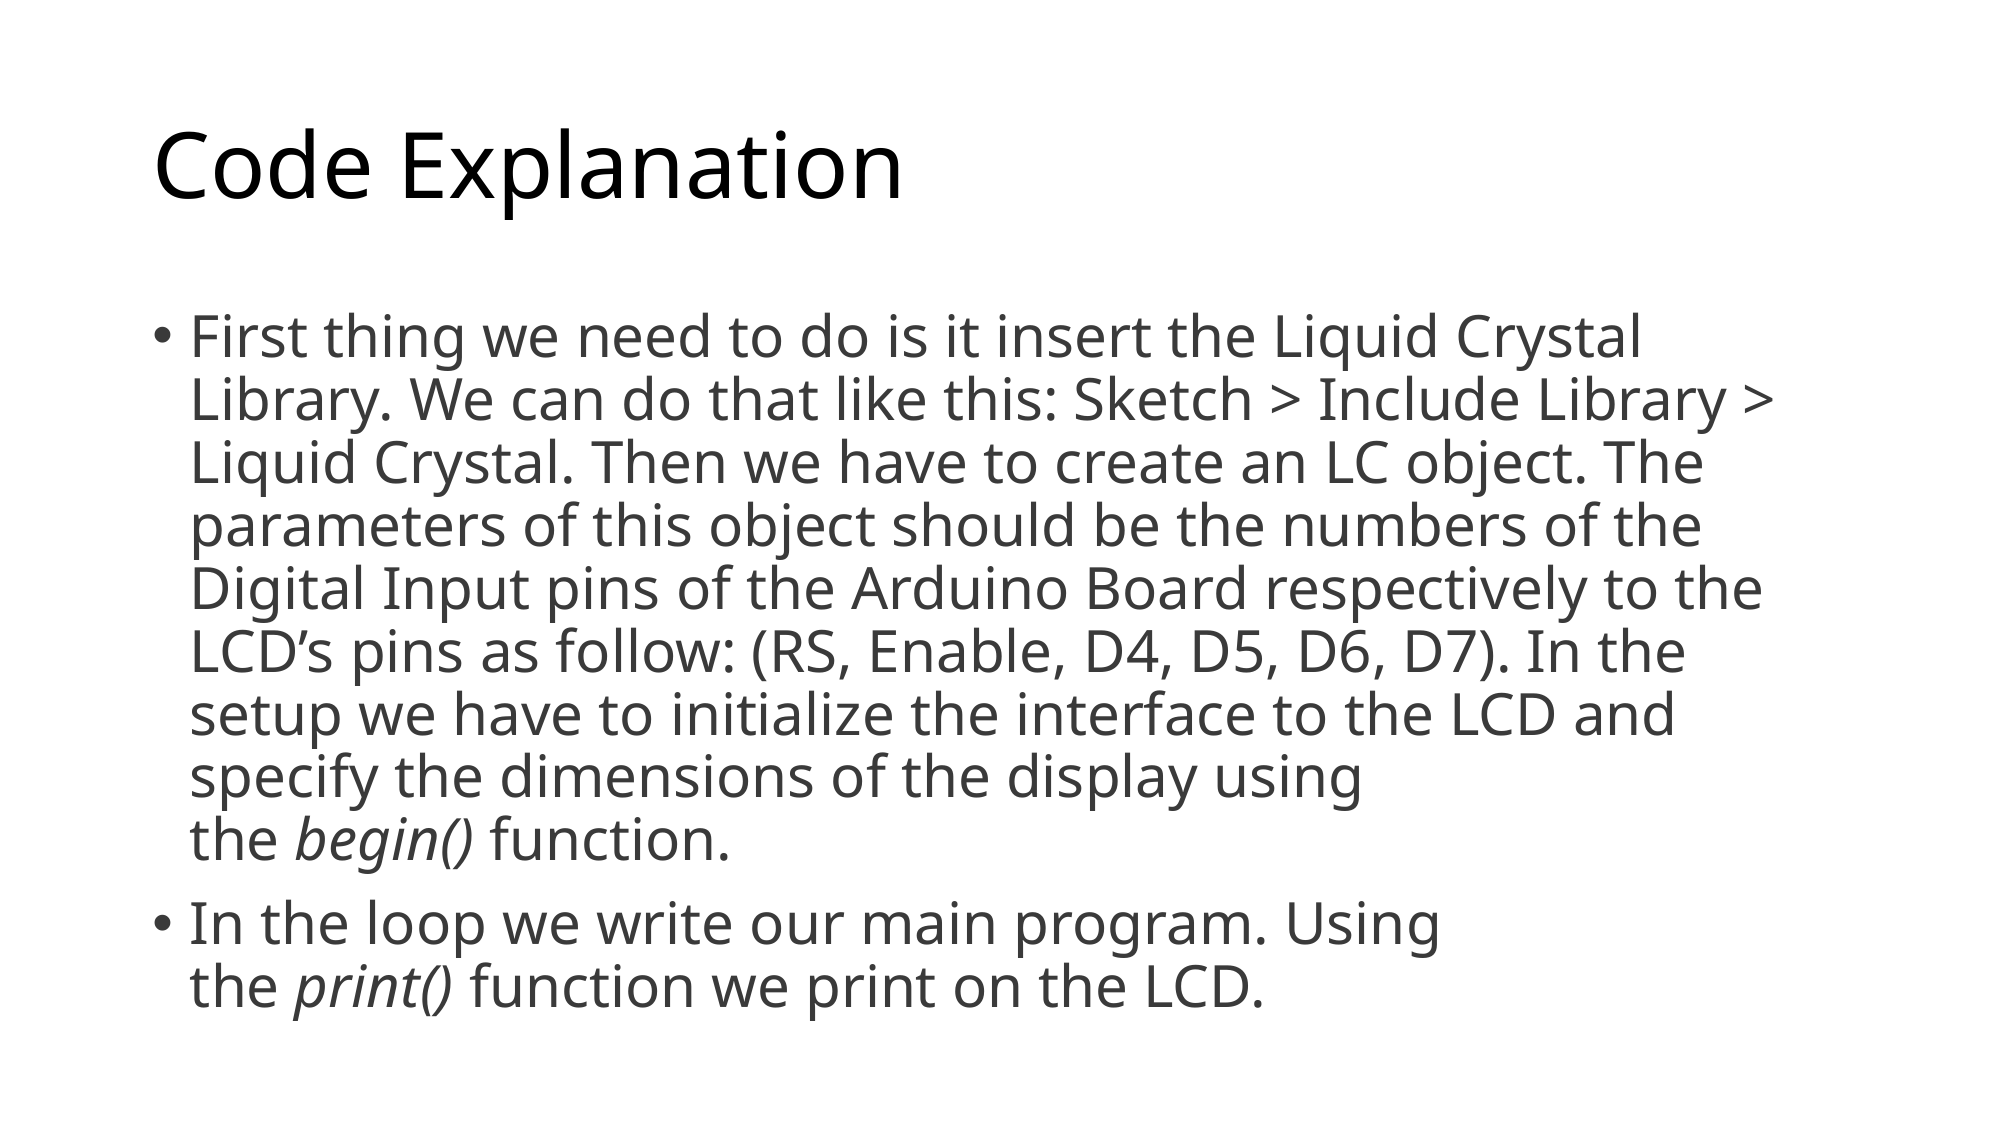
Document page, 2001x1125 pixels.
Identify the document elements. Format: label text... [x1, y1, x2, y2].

list First thing we need to do is it insert the Liquid Crystal Library. We can do that like this: Sketch > Include Library > Liquid Crystal. Then we have to create an LC object. The parameters of this object should be the numbers of the Digital Input pins of the Arduino Board respectively to the LCD’s pins as follow: (RS, Enable, D4, D5, D6, D7). In the setup we have to initialize the interface to the LCD and specify the dimensions of the display using the begin() function. In the loop we write our main program. Using the print() function we print on the LCD. [137, 299, 1863, 1014]
title Code Explanation [137, 59, 1863, 278]
